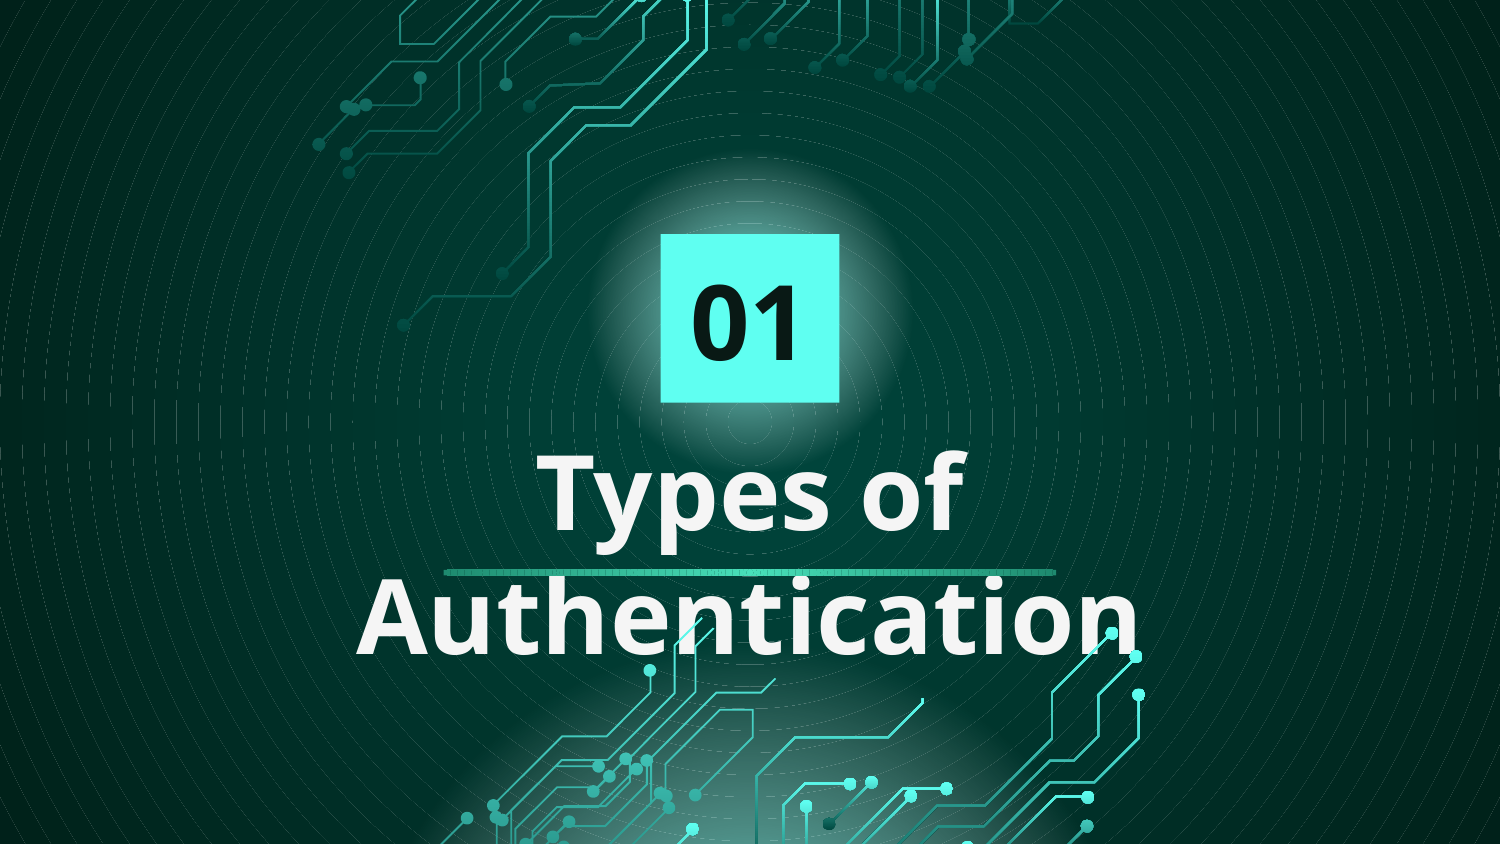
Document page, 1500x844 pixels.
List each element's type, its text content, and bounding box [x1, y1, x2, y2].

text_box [324, 616, 1146, 844]
title 01 [660, 234, 840, 403]
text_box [312, 0, 779, 332]
text_box [566, 128, 936, 410]
title Types of Authentication [182, 410, 1317, 549]
text_box [443, 569, 1057, 576]
